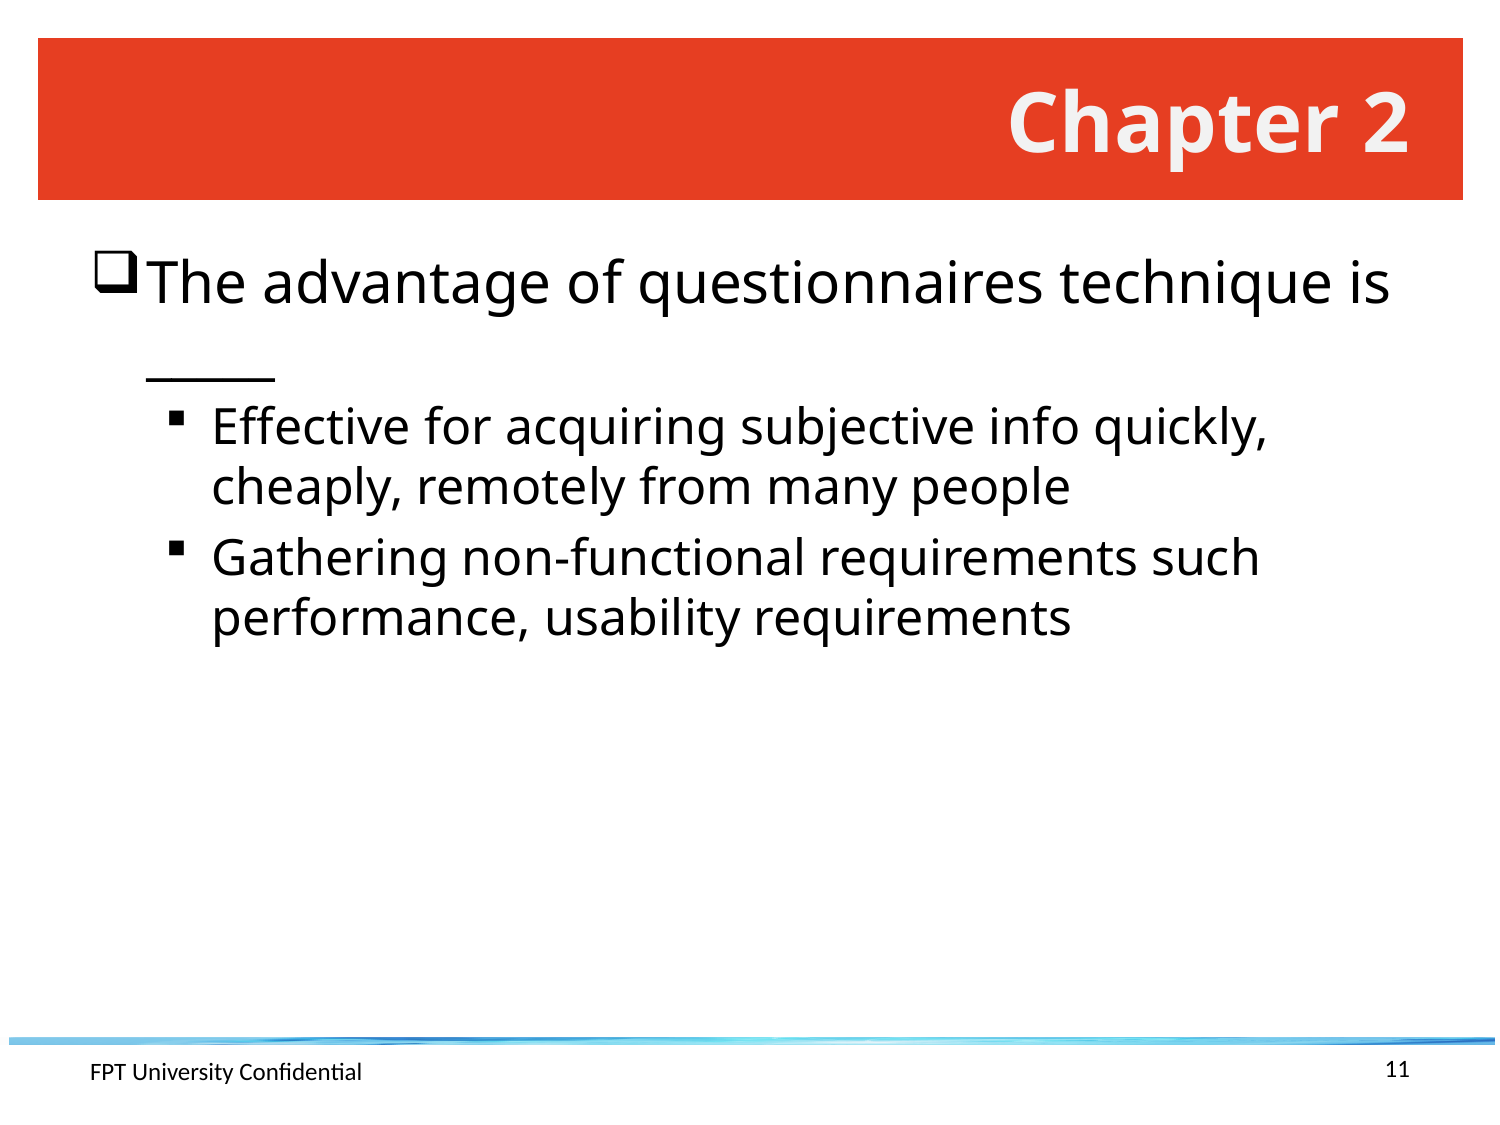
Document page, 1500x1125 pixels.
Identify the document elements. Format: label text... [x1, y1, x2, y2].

title Chapter 2 [75, 24, 1425, 213]
list The advantage of questionnaires technique is _____ Effective for acquiring subjective info quickly, cheaply, remotely from many people Gathering non-functional requirements such performance, usability requirements [75, 237, 1425, 1005]
picture [0, 1037, 1500, 1045]
